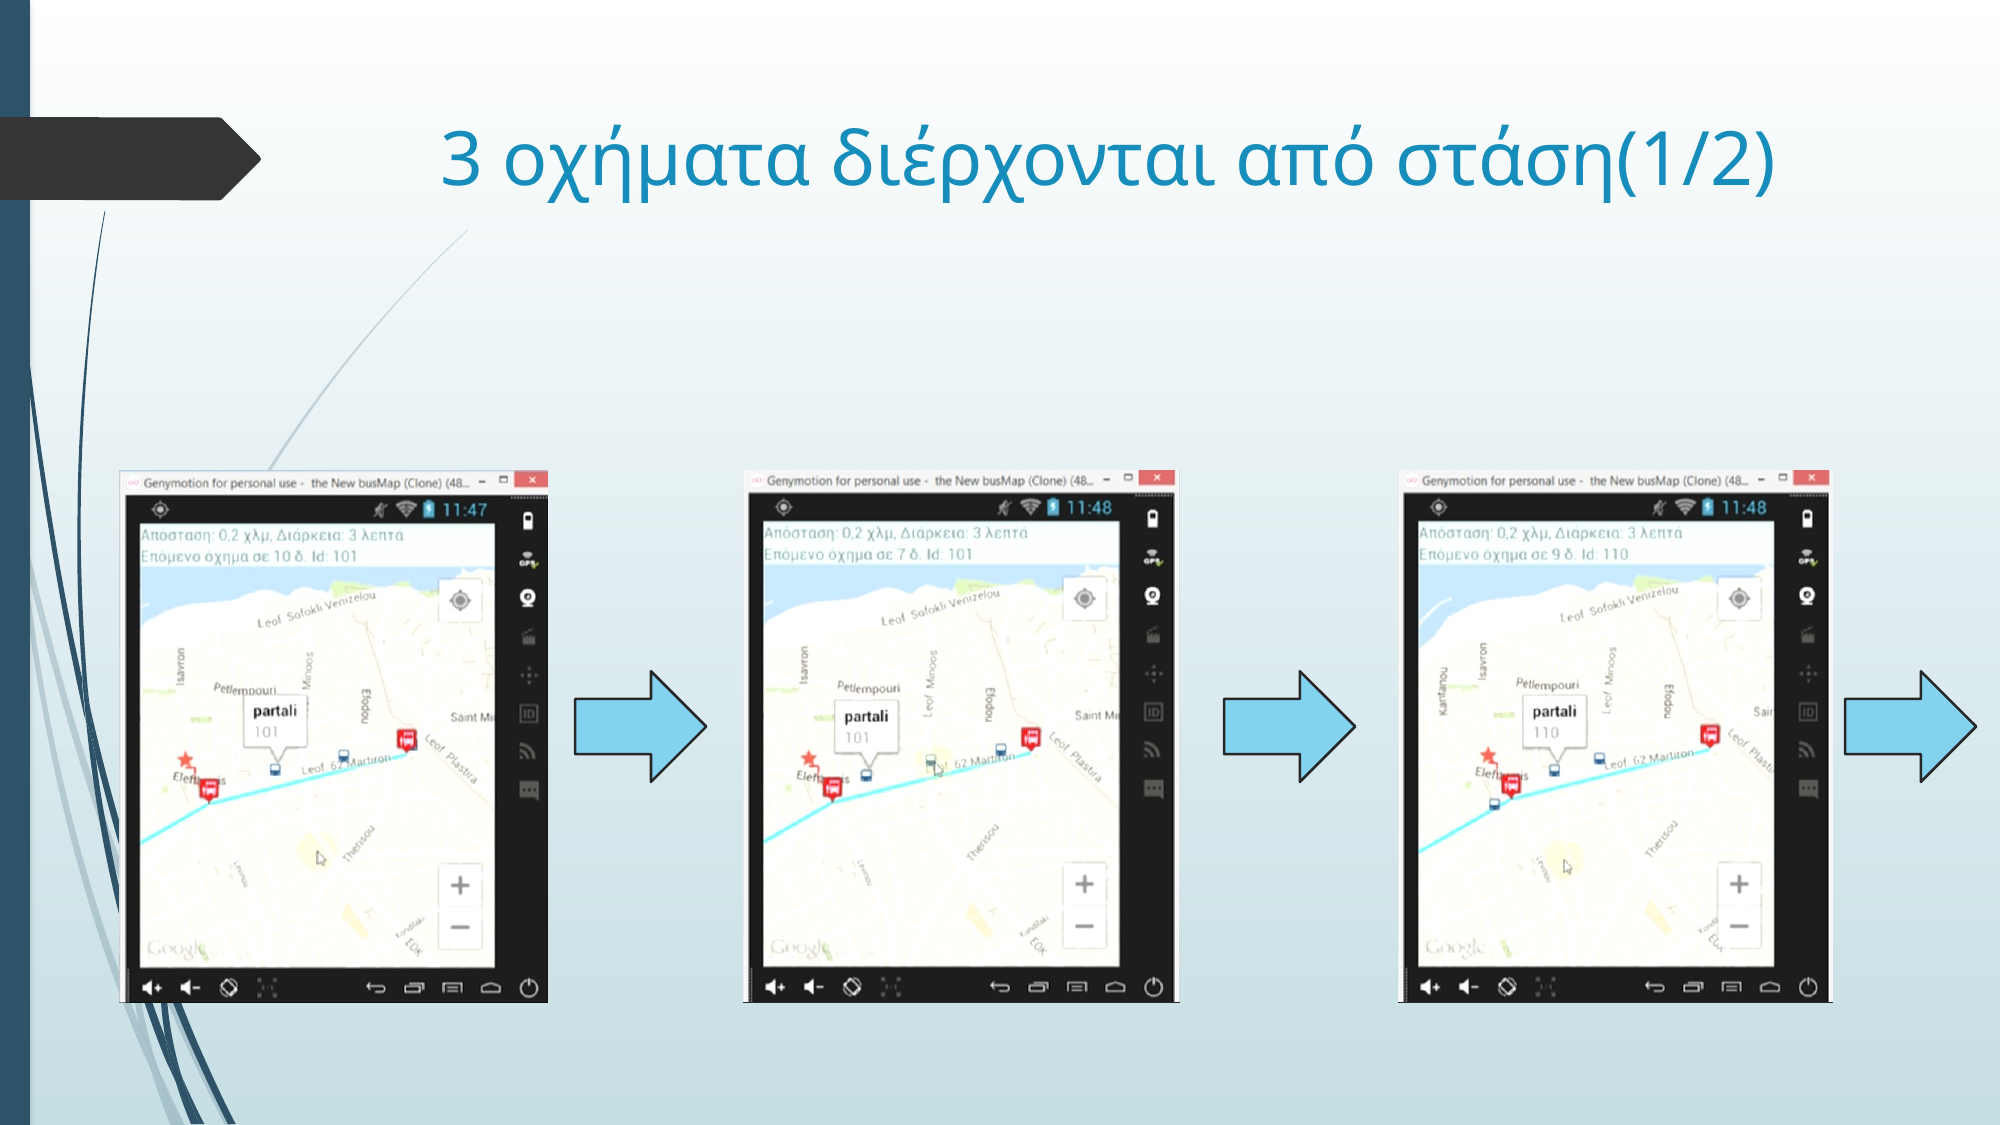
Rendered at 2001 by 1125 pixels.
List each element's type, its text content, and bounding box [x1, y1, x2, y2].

picture [743, 470, 1181, 1003]
picture [118, 470, 548, 1003]
text_box [1222, 670, 1357, 784]
text_box [1843, 670, 1978, 784]
title 3 οχήματα διέρχονται από στάση(1/2) [425, 102, 1888, 313]
text_box [573, 670, 708, 784]
picture [1397, 470, 1834, 1003]
